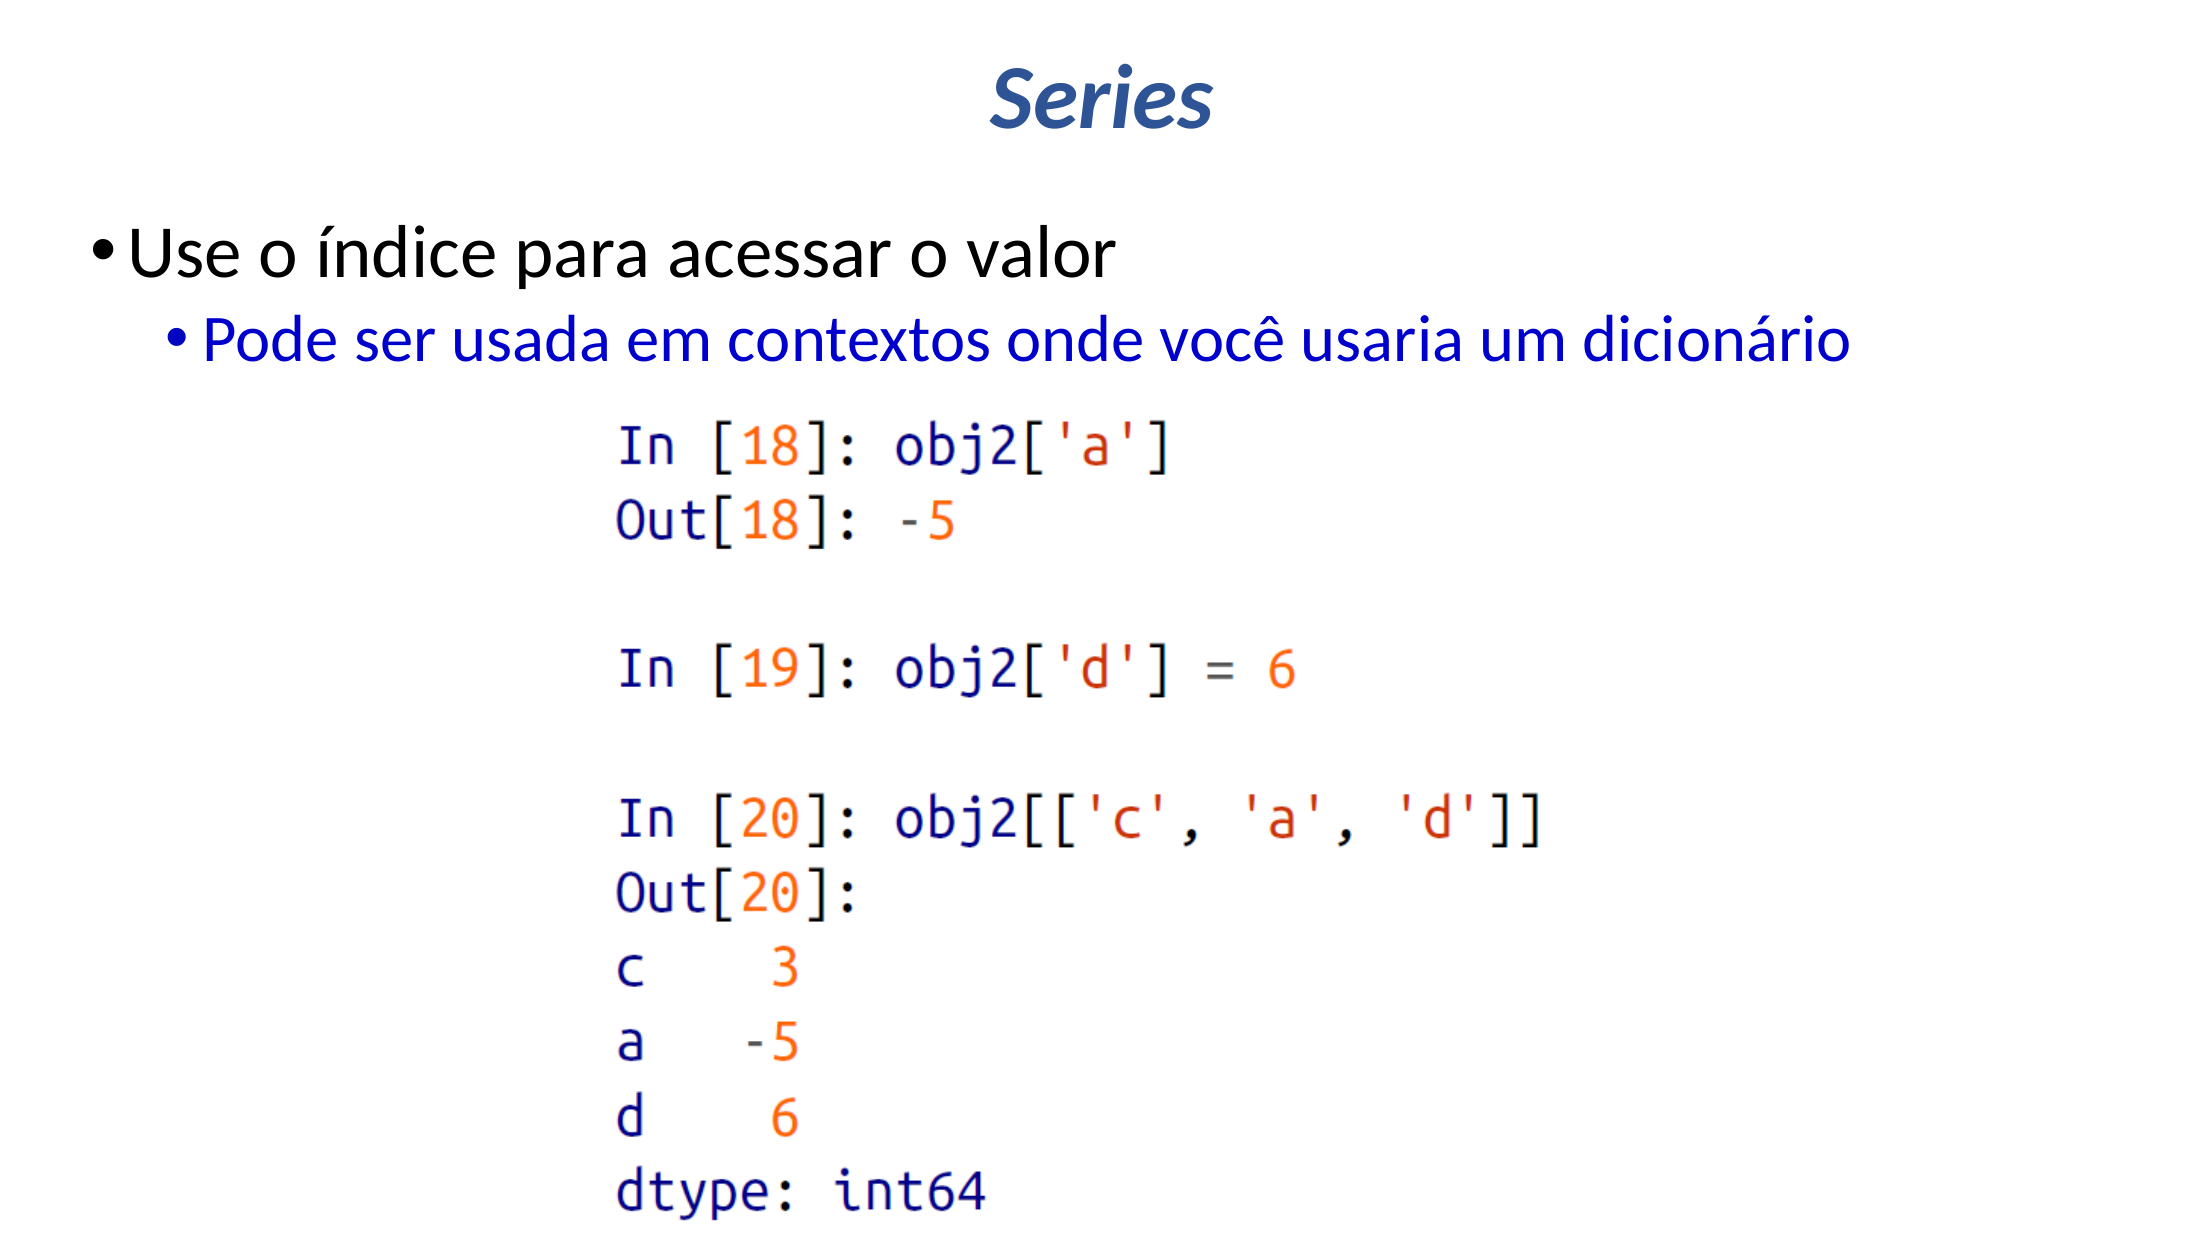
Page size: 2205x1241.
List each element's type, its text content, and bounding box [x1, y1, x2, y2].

list Use o índice para acessar o valor Pode ser usada em contextos onde você usaria um dicionário [75, 205, 2105, 1218]
picture [585, 387, 1620, 1241]
title Series [151, 21, 2054, 177]
